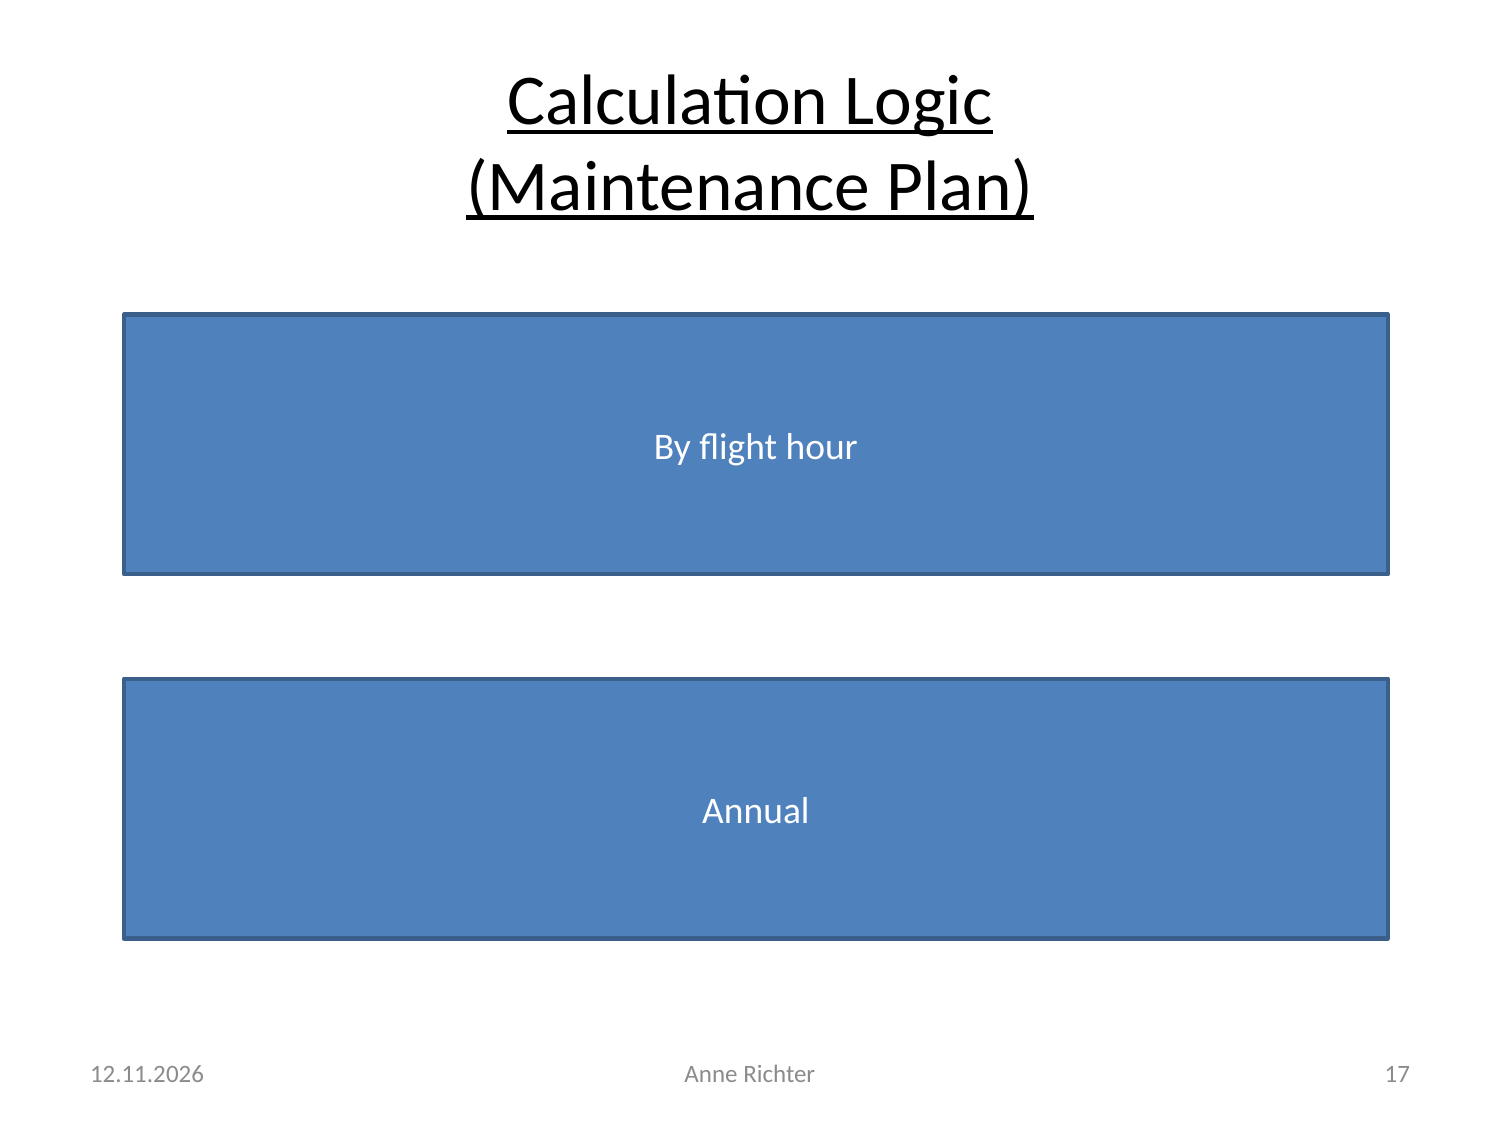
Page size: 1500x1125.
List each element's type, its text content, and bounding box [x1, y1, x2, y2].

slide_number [75, 1042, 425, 1103]
title Calculation Logic (Maintenance Plan) [75, 45, 1425, 233]
slide_number 17 [1074, 1042, 1425, 1103]
text_box Annual [122, 677, 1390, 941]
footer Anne Richter [512, 1042, 988, 1103]
text_box By flight hour [122, 312, 1390, 576]
